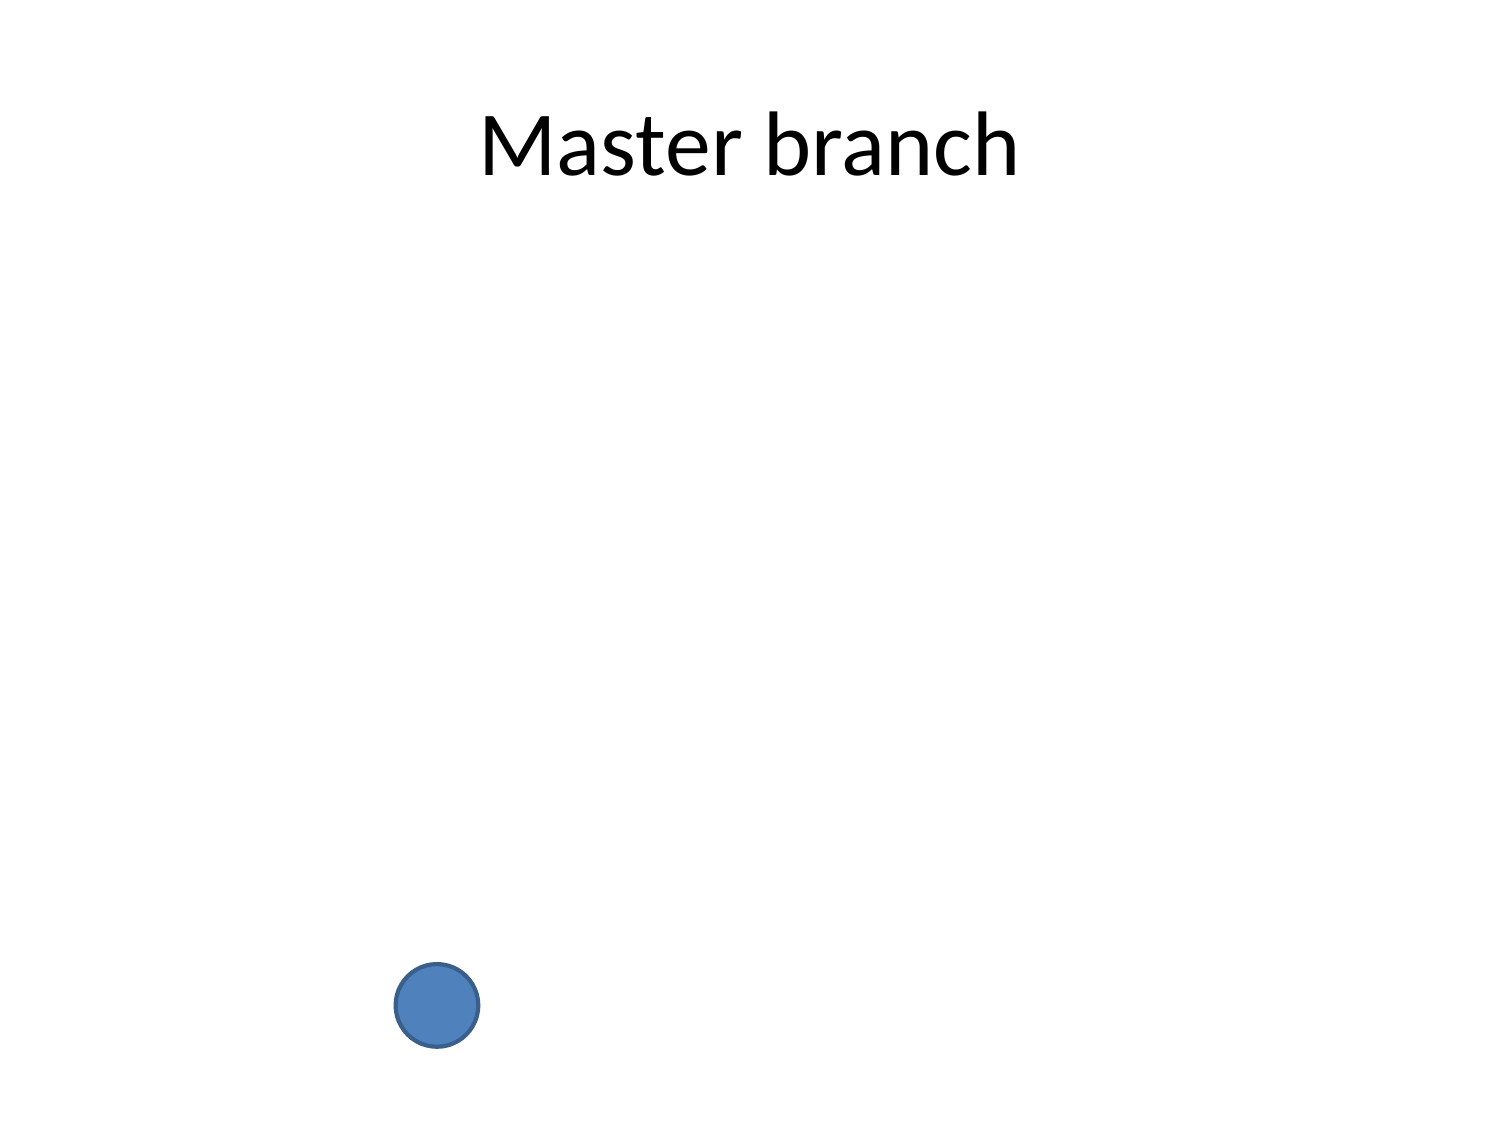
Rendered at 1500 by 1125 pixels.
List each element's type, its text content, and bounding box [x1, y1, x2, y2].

text_box [393, 961, 481, 1049]
title Master branch [75, 45, 1425, 233]
